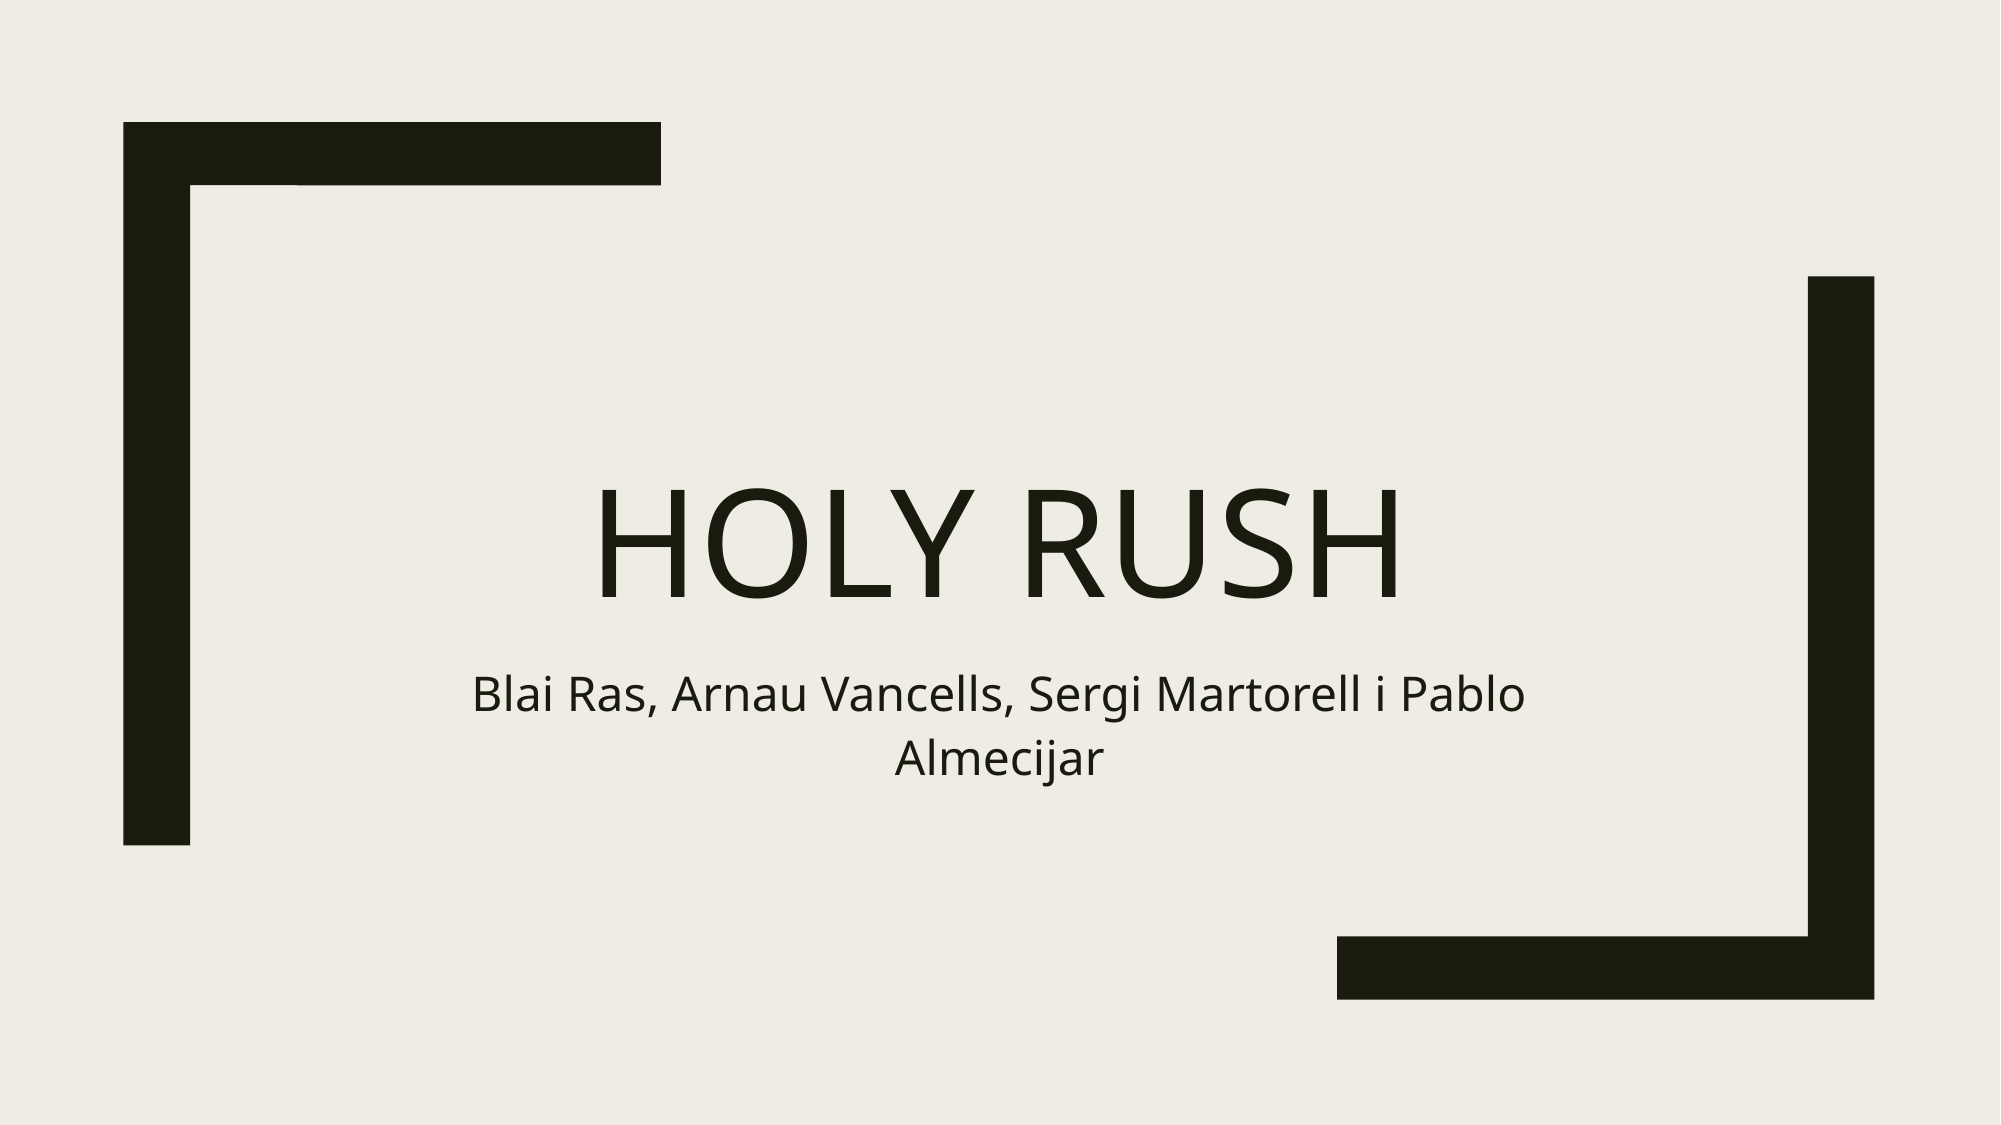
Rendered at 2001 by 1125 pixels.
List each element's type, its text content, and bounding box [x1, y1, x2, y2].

title HOLY RUSH [314, 293, 1686, 638]
subtitle Blai Ras, Arnau Vancells, Sergi Martorell i Pablo Almecijar [439, 649, 1561, 828]
